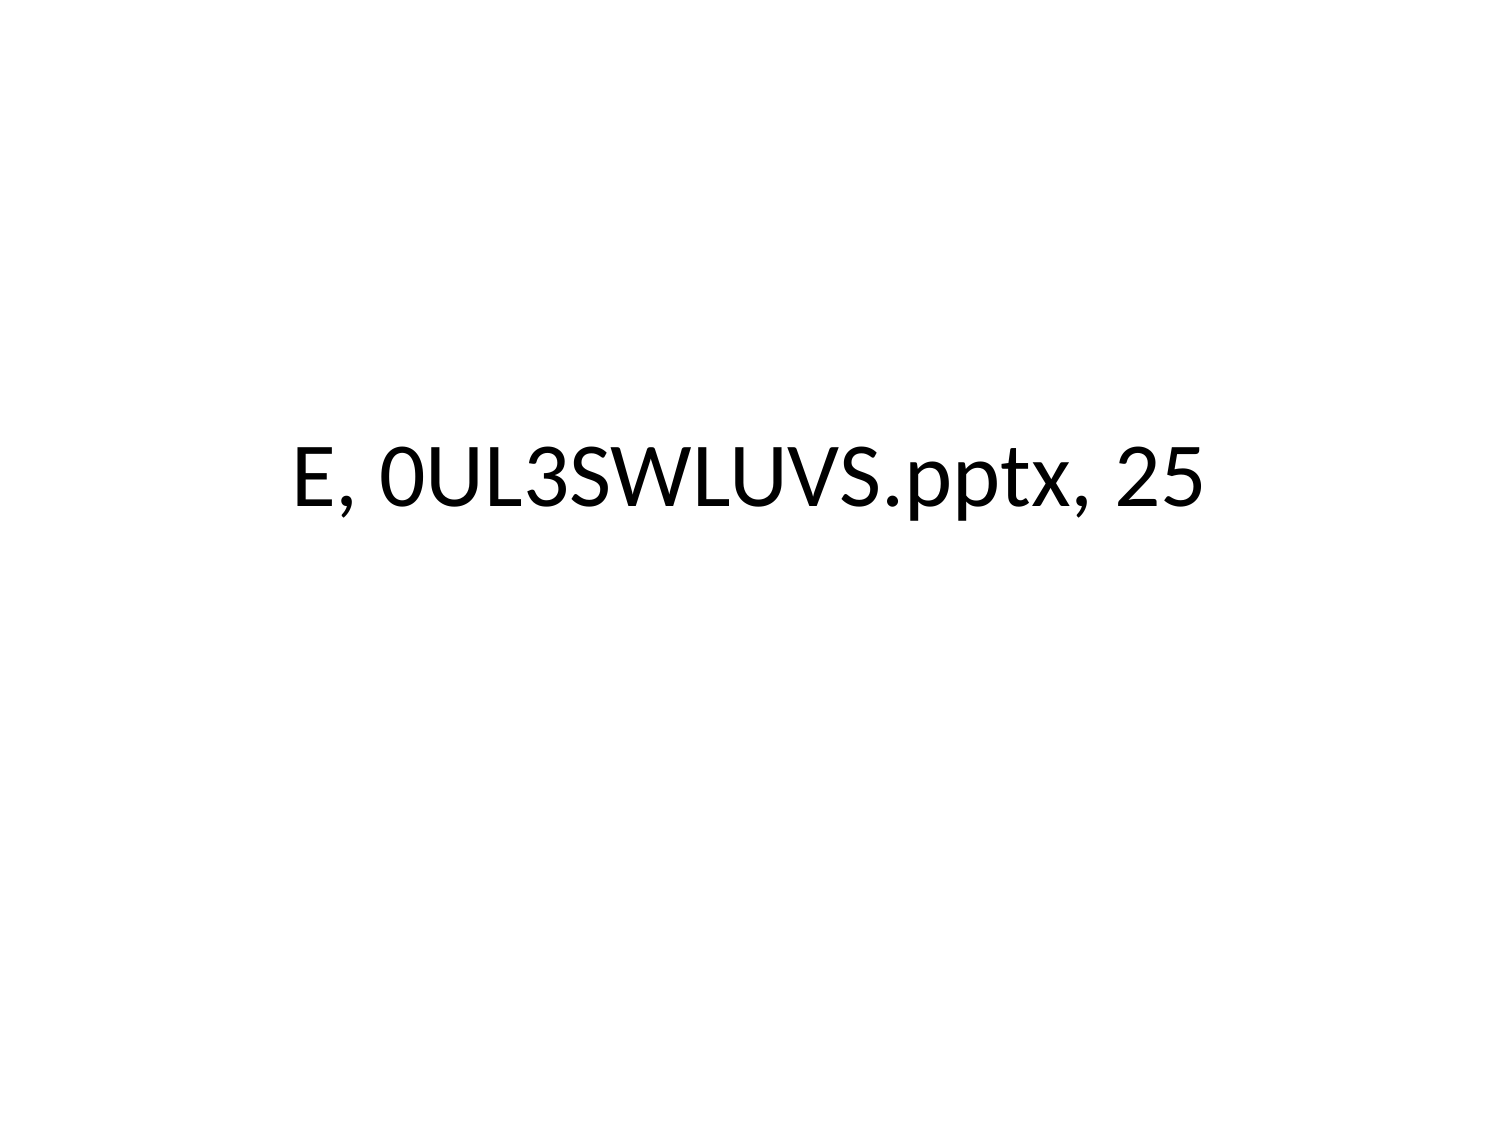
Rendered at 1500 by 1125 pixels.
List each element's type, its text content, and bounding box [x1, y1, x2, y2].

title E, 0UL3SWLUVS.pptx, 25 [112, 349, 1388, 591]
